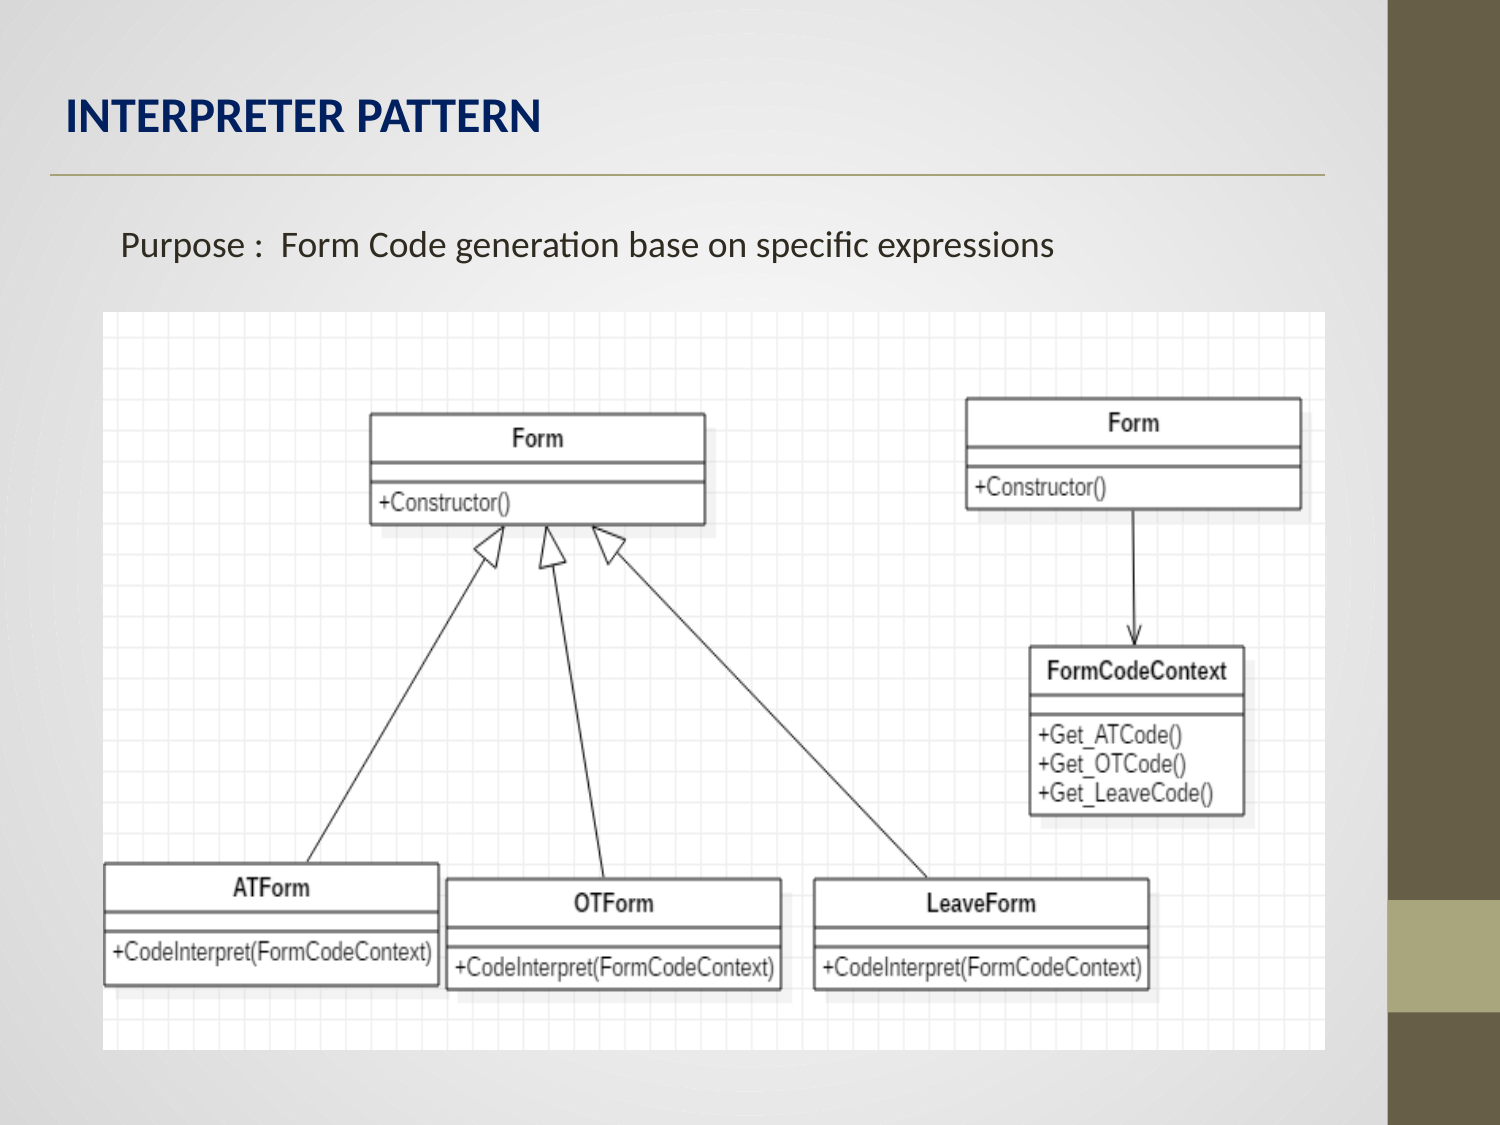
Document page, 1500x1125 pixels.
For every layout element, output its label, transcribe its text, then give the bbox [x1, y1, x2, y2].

subtitle INTERPRETER PATTERN [50, 75, 1110, 150]
picture [103, 312, 1326, 1051]
text_box Purpose : Form Code generation base on specific expressions [105, 212, 1213, 273]
